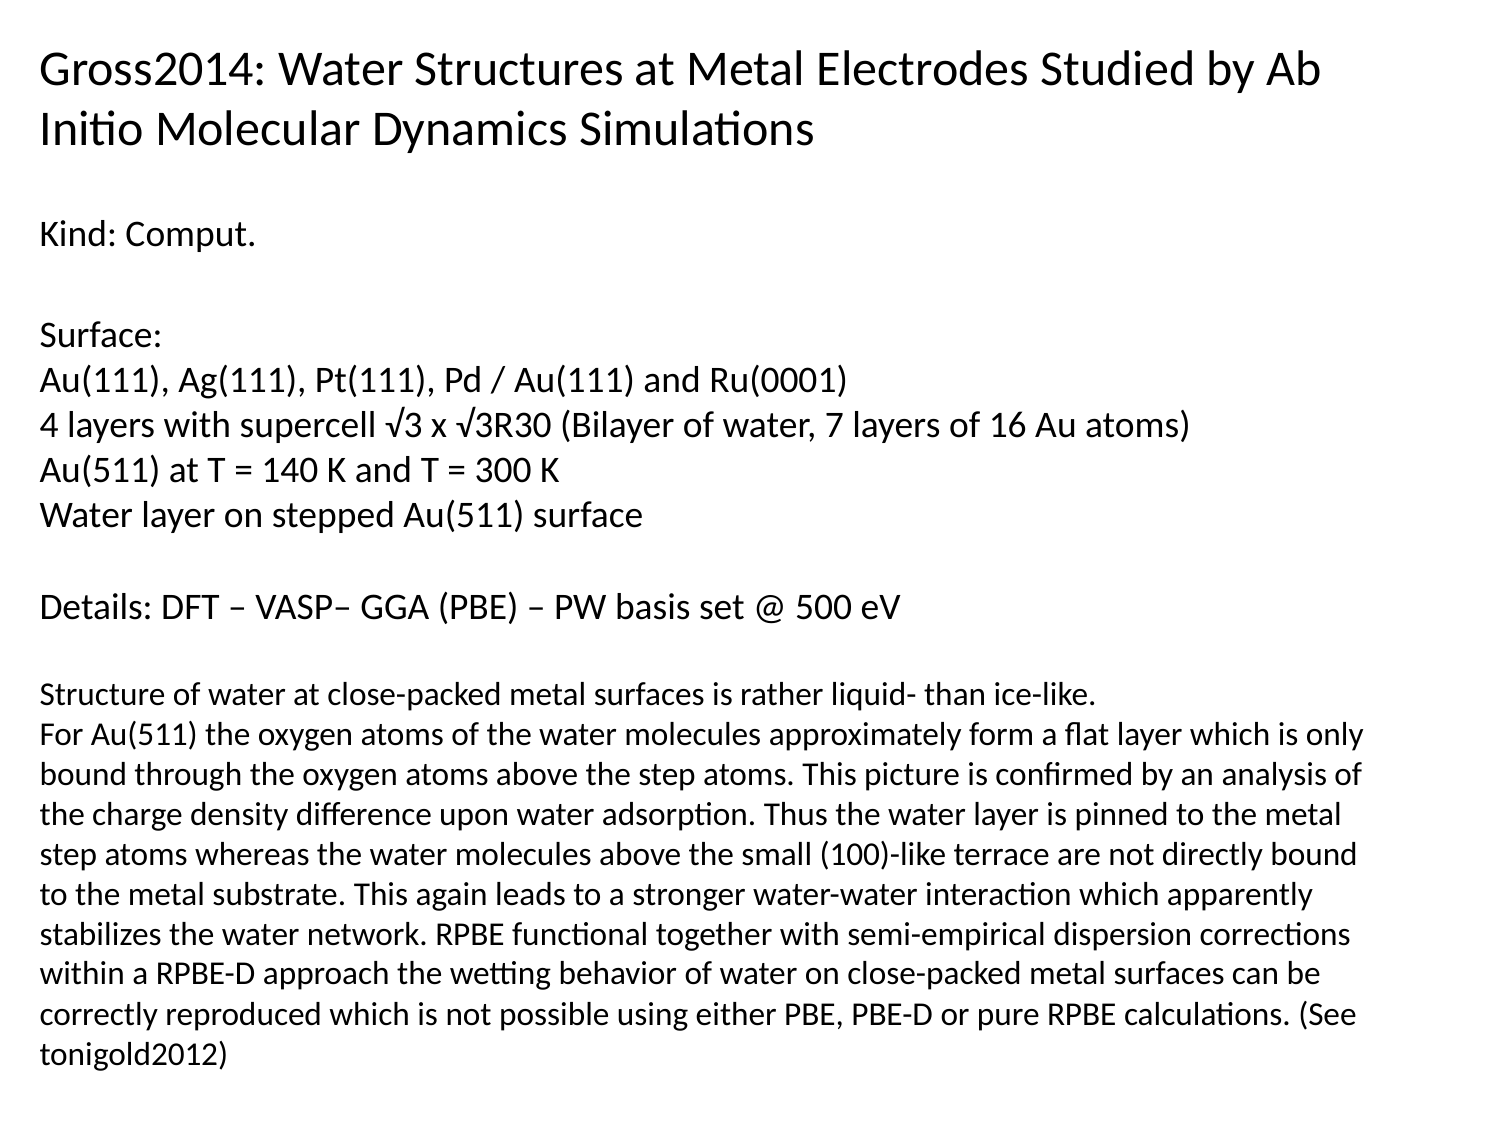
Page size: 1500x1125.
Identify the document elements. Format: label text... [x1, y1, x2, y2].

text_box Surface: Au(111), Ag(111), Pt(111), Pd / Au(111) and Ru(0001) 4 layers with supercell √3 x √3R30 (Bilayer of water, 7 layers of 16 Au atoms) Au(511) at T = 140 K and T = 300 K Water layer on stepped Au(511) surface [24, 303, 1388, 543]
text_box Kind: Comput. [24, 201, 1388, 262]
text_box Gross2014: Water Structures at Metal Electrodes Studied by Ab Initio Molecular Dynamics Simulations [24, 28, 1388, 164]
text_box Details: DFT – VASP– GGA (PBE) – PW basis set @ 500 eV Structure of water at close-packed metal surfaces is rather liquid- than ice-like. For Au(511) the oxygen atoms of the water molecules approximately form a ﬂat layer which is only bound through the oxygen atoms above the step atoms. This picture is conﬁrmed by an analysis of the charge density difference upon water adsorption. Thus the water layer is pinned to the metal step atoms whereas the water molecules above the small (100)-like terrace are not directly bound to the metal substrate. This again leads to a stronger water-water interaction which apparently stabilizes the water network. RPBE functional together with semi-empirical dispersion corrections within a RPBE-D approach the wetting behavior of water on close-packed metal surfaces can be correctly reproduced which is not possible using either PBE, PBE-D or pure RPBE calculations. (See tonigold2012) [24, 574, 1388, 1079]
